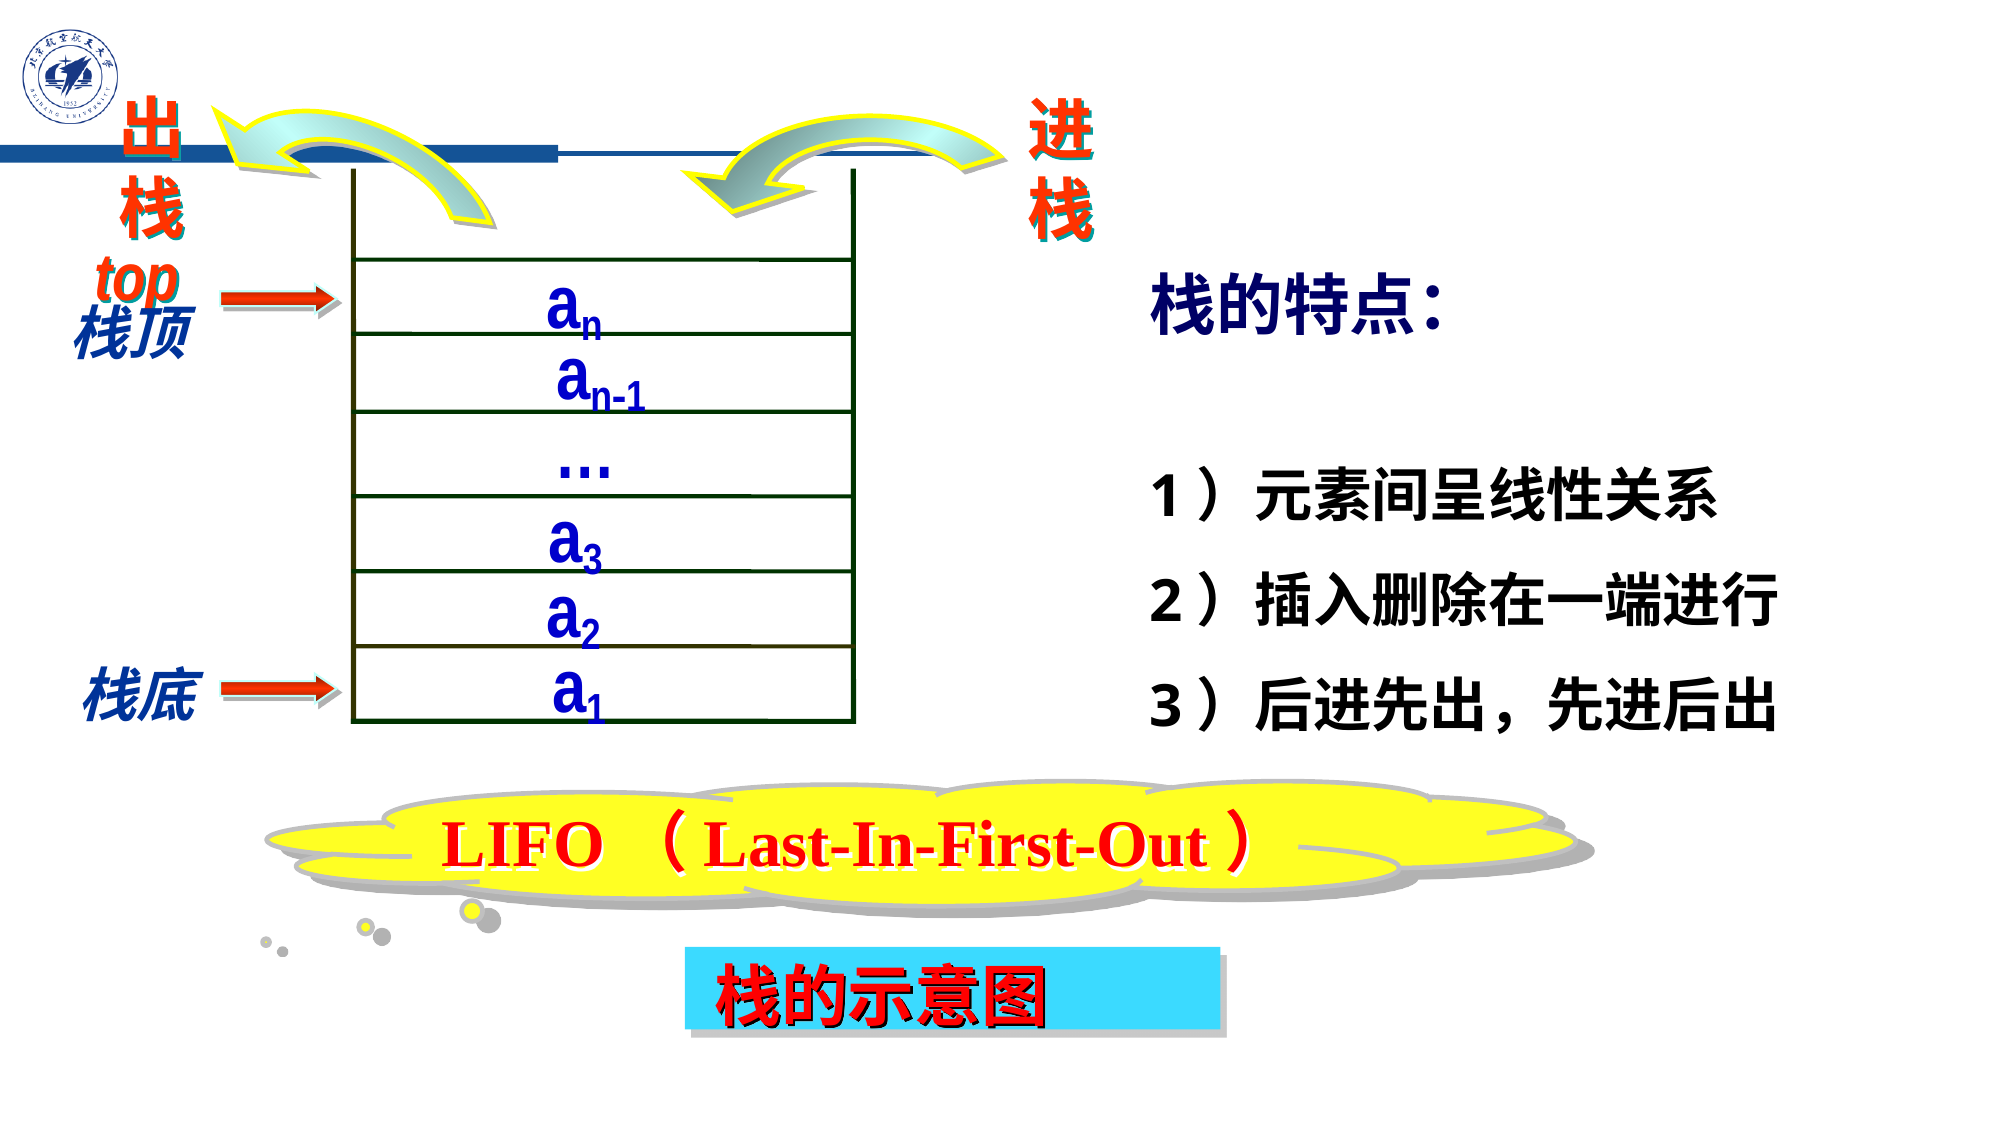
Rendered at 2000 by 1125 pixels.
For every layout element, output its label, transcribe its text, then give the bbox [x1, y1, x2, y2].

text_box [267, 780, 1851, 906]
picture [16, 23, 124, 130]
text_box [54, 77, 1148, 737]
text_box 栈的特点： 1）元素间呈线性关系 2）插入删除在一端进行 3）后进先出，先进后出 [1146, 255, 1795, 745]
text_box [684, 945, 1394, 1043]
